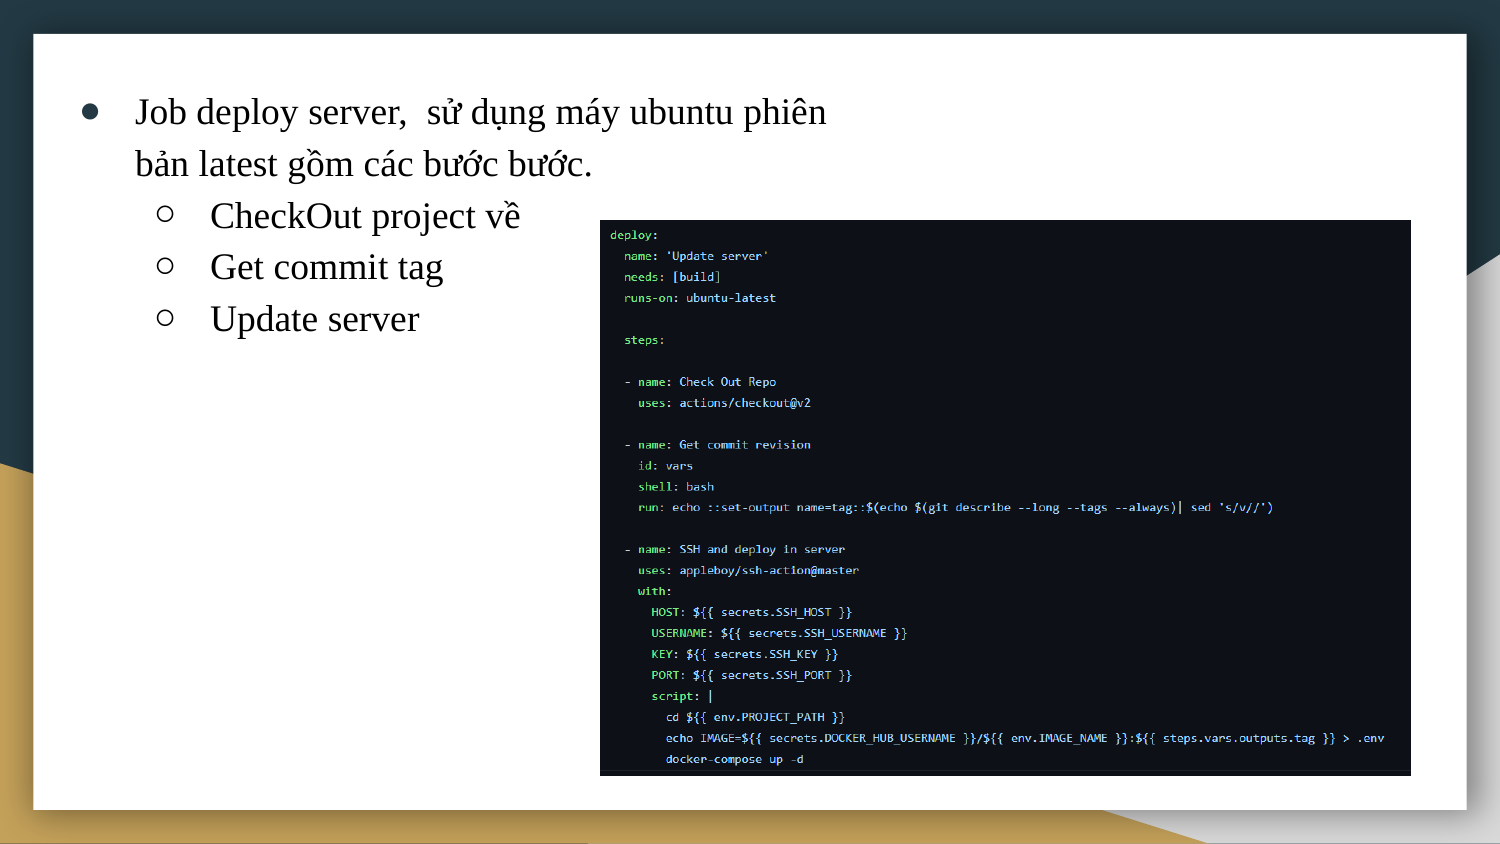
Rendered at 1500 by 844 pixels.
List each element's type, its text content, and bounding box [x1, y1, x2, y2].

picture [599, 220, 1411, 777]
list Job deploy server, sử dụng máy ubuntu phiên bản latest gồm các bước bước. CheckOut project về Get commit tag Update server [44, 65, 866, 729]
